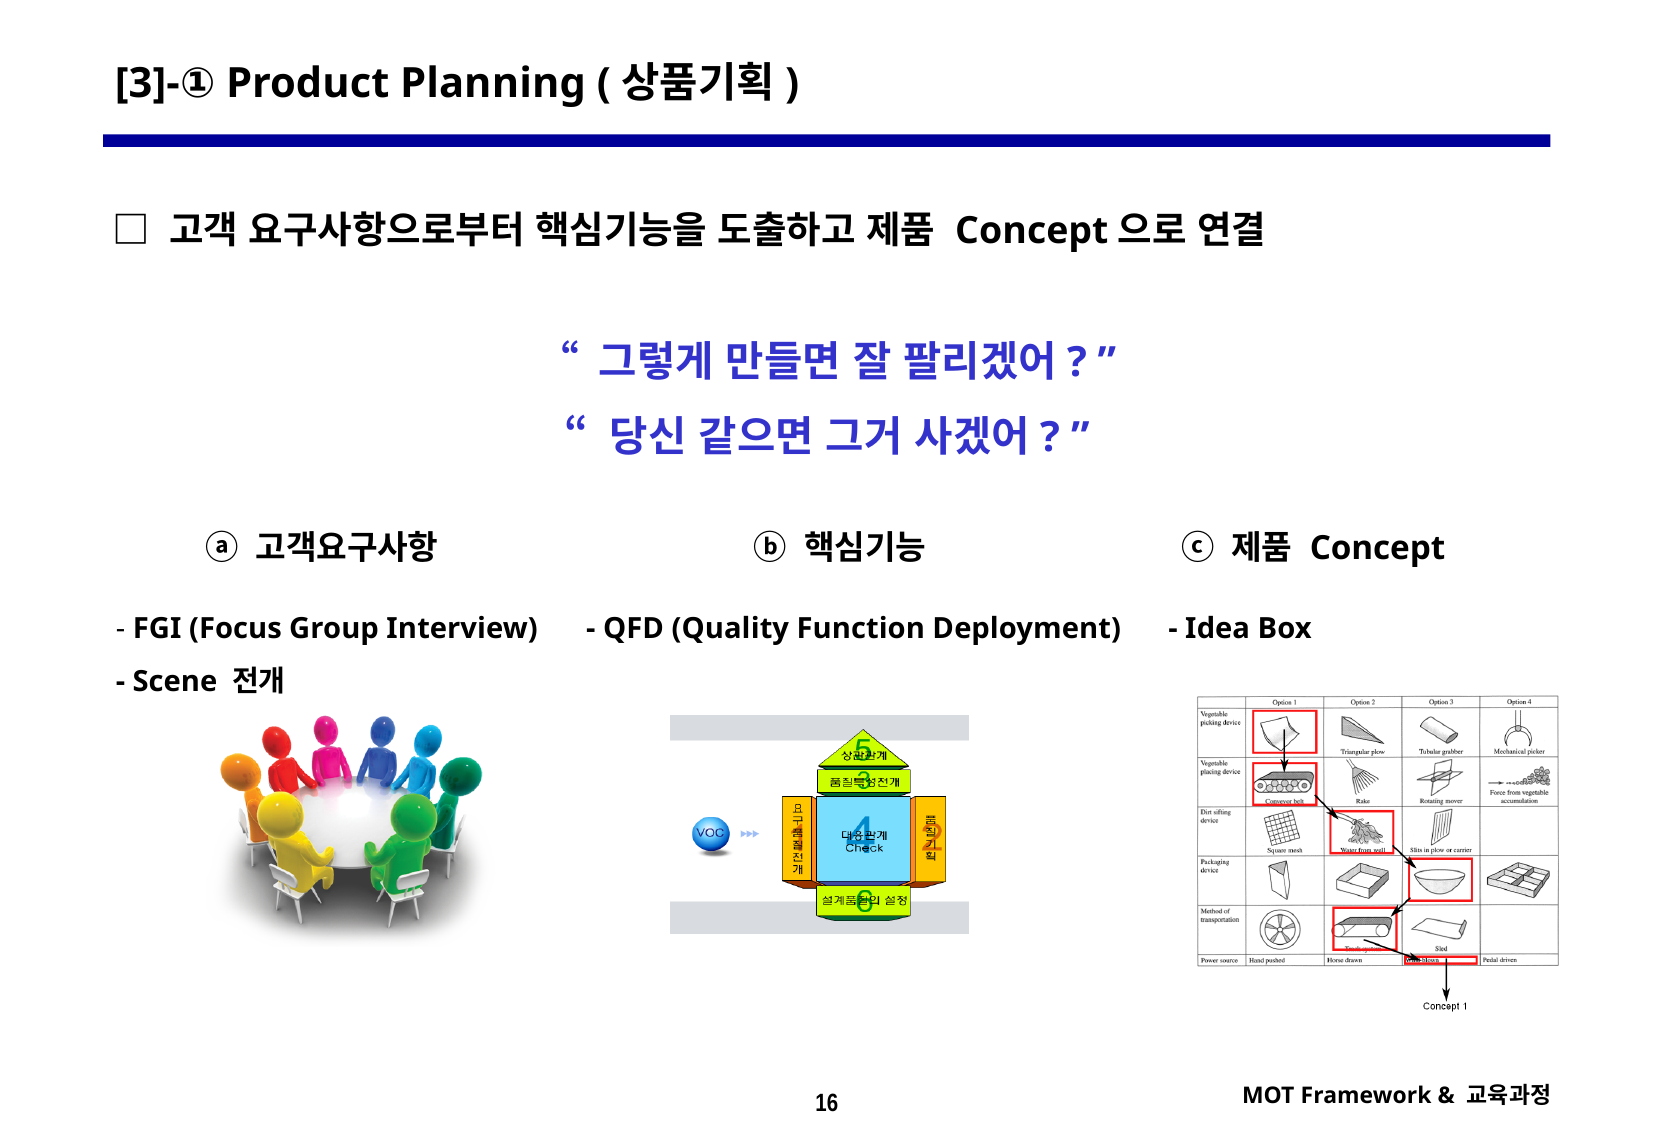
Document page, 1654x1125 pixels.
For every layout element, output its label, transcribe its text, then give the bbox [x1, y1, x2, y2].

text_box - QFD (Quality Function Deployment) [571, 584, 1146, 652]
picture [1195, 694, 1560, 1012]
text_box ⓑ 핵심기능 [739, 518, 942, 574]
text_box “ 그렇게 만들면 잘 팔리겠어? ” “ 당신 같으면 그거 사겠어? ” [448, 302, 1205, 468]
picture [206, 706, 495, 948]
text_box □ 고객 요구사항으로부터 핵심기능을 도출하고 제품 Concept으로 연결 [97, 175, 1386, 258]
text_box - Idea Box [1153, 584, 1447, 705]
text_box [3]-① Product Planning (상품기획) [100, 48, 1612, 113]
text_box - FGI (Focus Group Interview) - Scene 전개 [101, 584, 556, 705]
text_box ⓒ 제품 Concept [1166, 518, 1461, 574]
text_box ⓐ 고객요구사항 [190, 518, 454, 574]
picture [670, 715, 969, 934]
